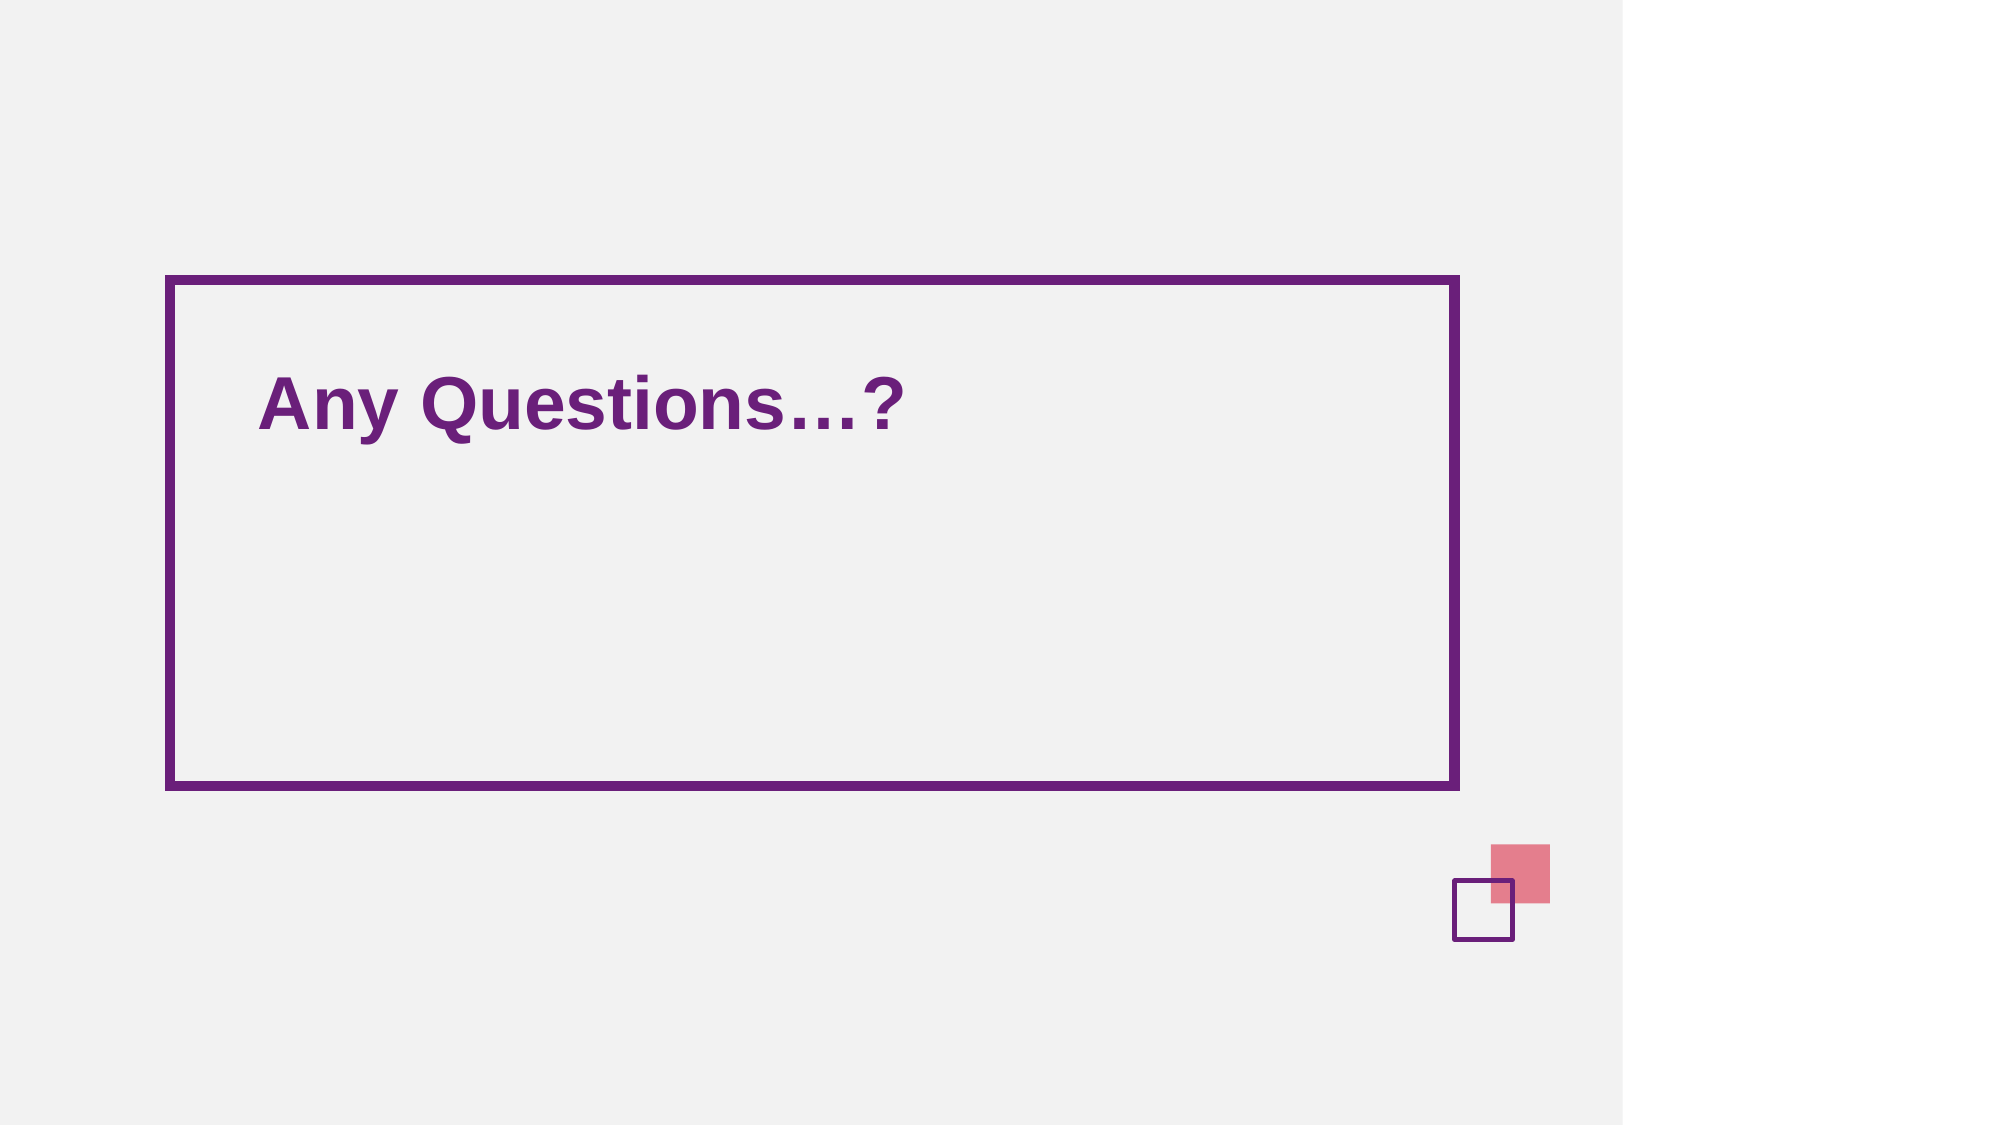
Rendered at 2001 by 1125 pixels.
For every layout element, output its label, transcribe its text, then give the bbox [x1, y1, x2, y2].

list Any Questions…? [242, 357, 1412, 704]
